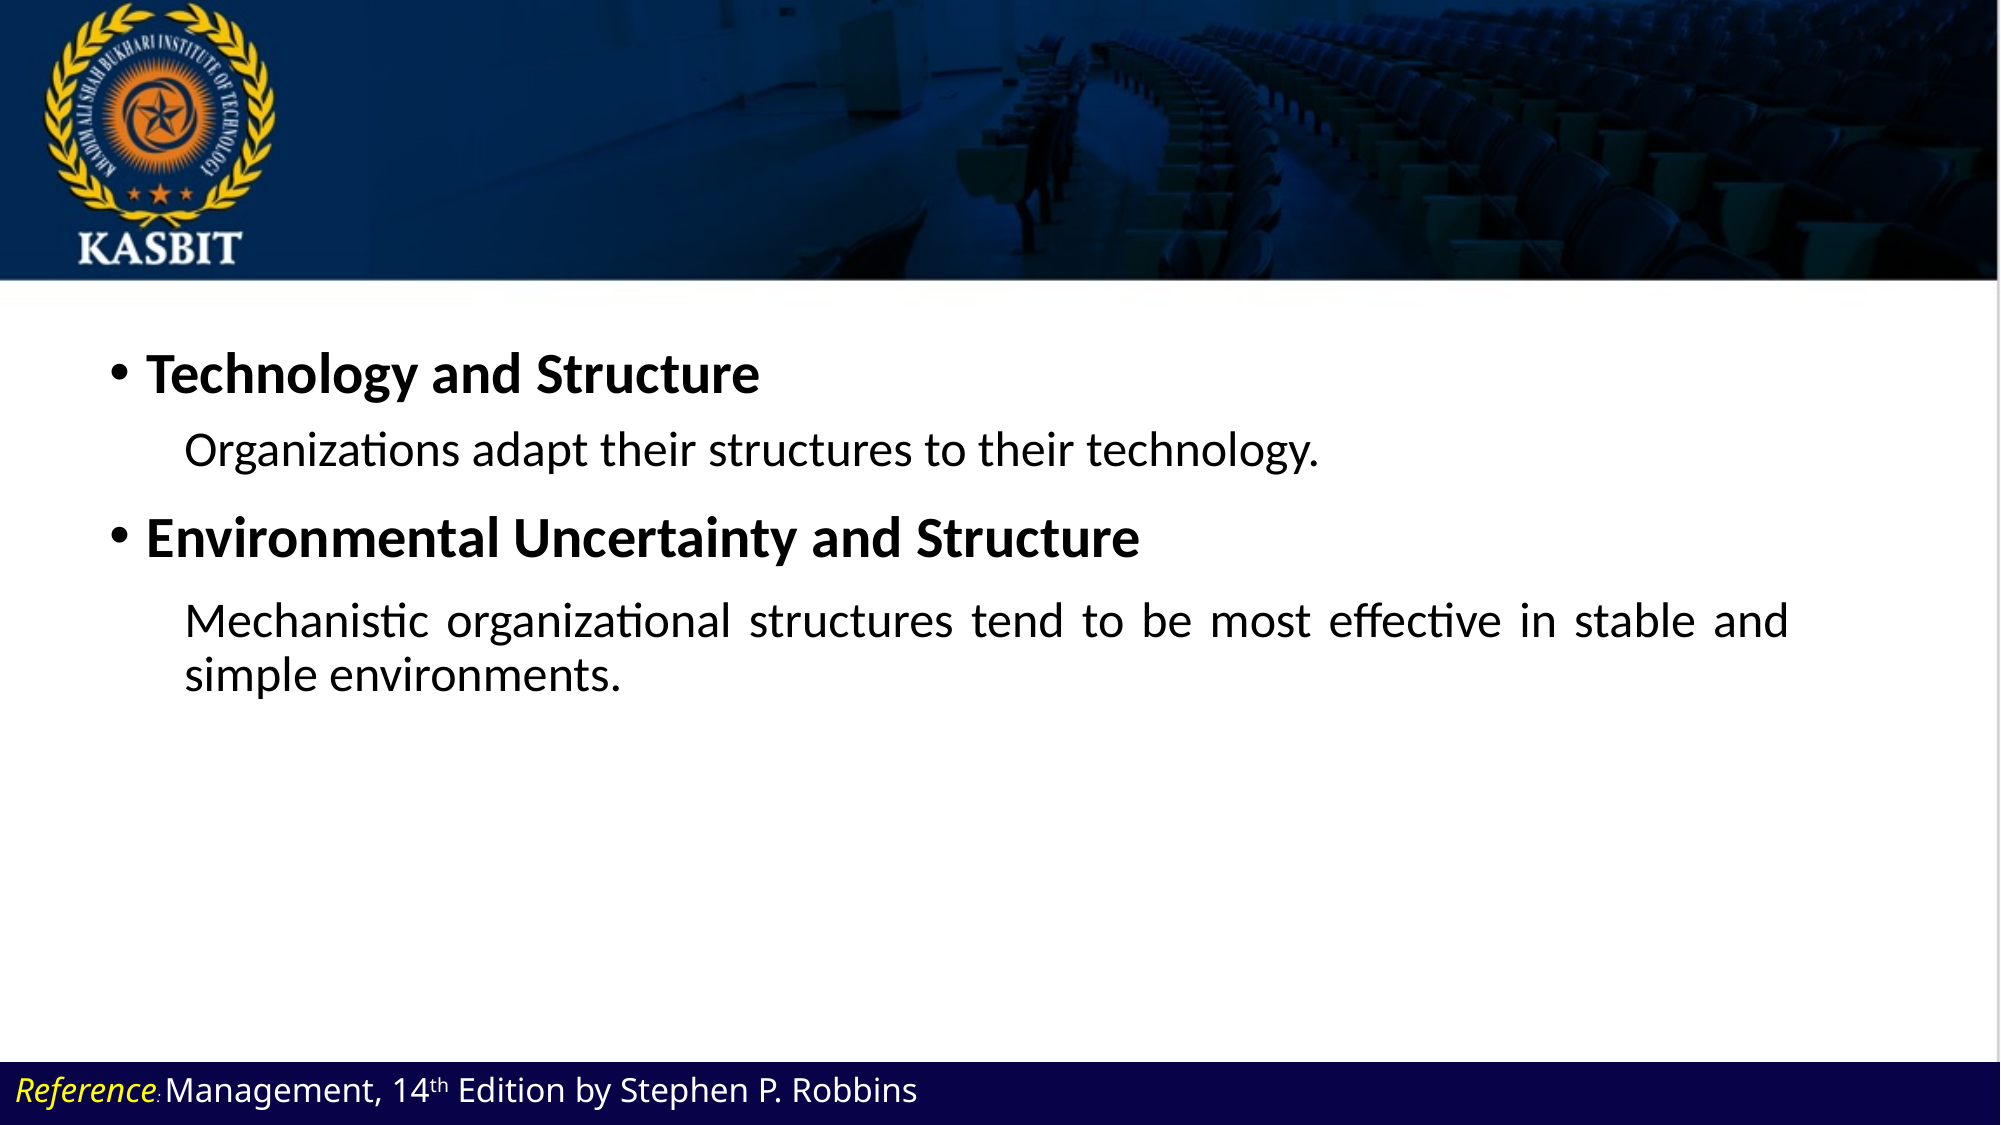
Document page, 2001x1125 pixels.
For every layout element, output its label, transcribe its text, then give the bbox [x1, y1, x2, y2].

text_box Reference: Management, 14th Edition by Stephen P. Robbins [0, 1062, 2000, 1125]
list Technology and Structure Organizations adapt their structures to their technology. Environmental Uncertainty and Structure Mechanistic organizational structures tend to be most effective in stable and simple environments. [94, 335, 1806, 1024]
picture [0, 0, 2001, 1125]
